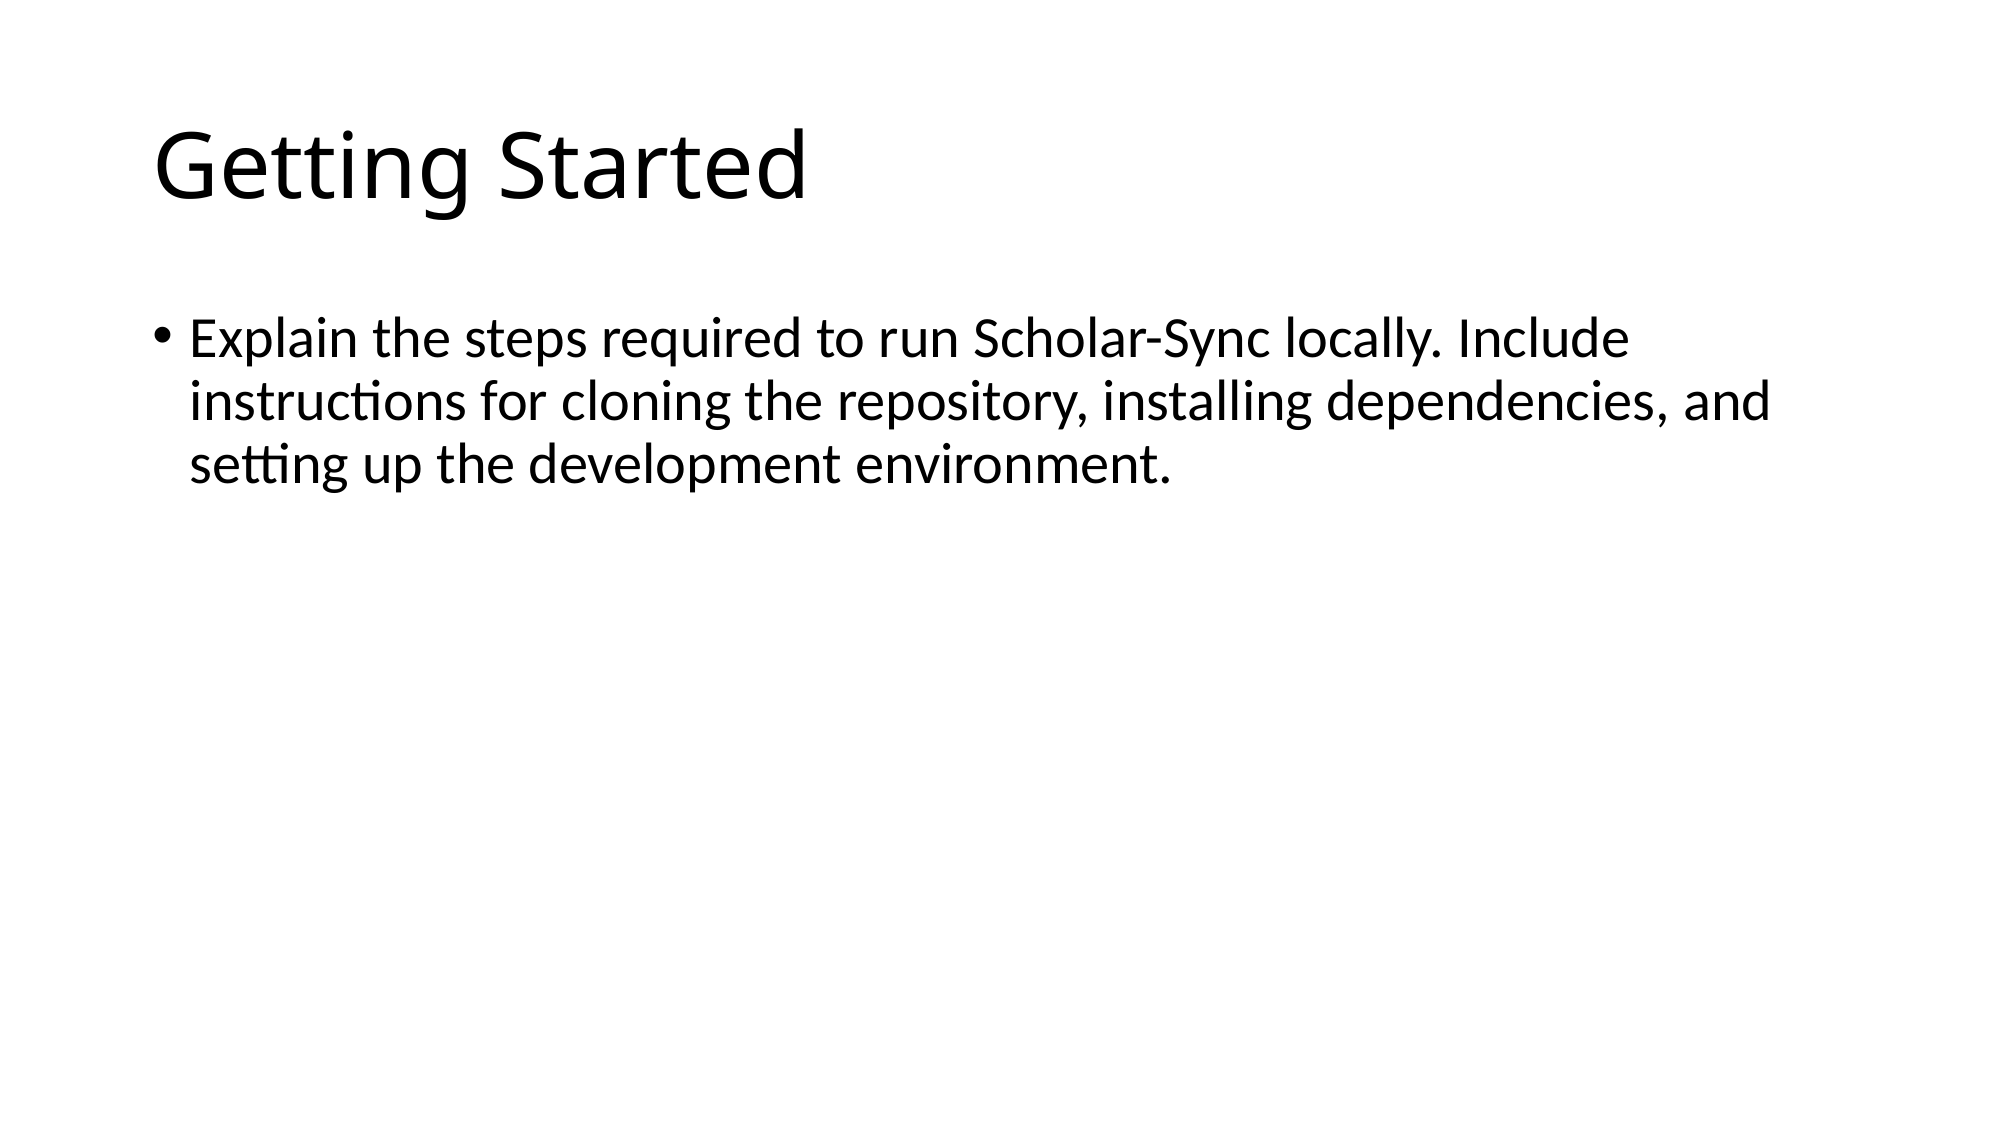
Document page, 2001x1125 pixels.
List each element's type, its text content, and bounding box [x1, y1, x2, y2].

title Getting Started [137, 59, 1863, 278]
list Explain the steps required to run Scholar-Sync locally. Include instructions for cloning the repository, installing dependencies, and setting up the development environment. [137, 299, 1863, 1014]
